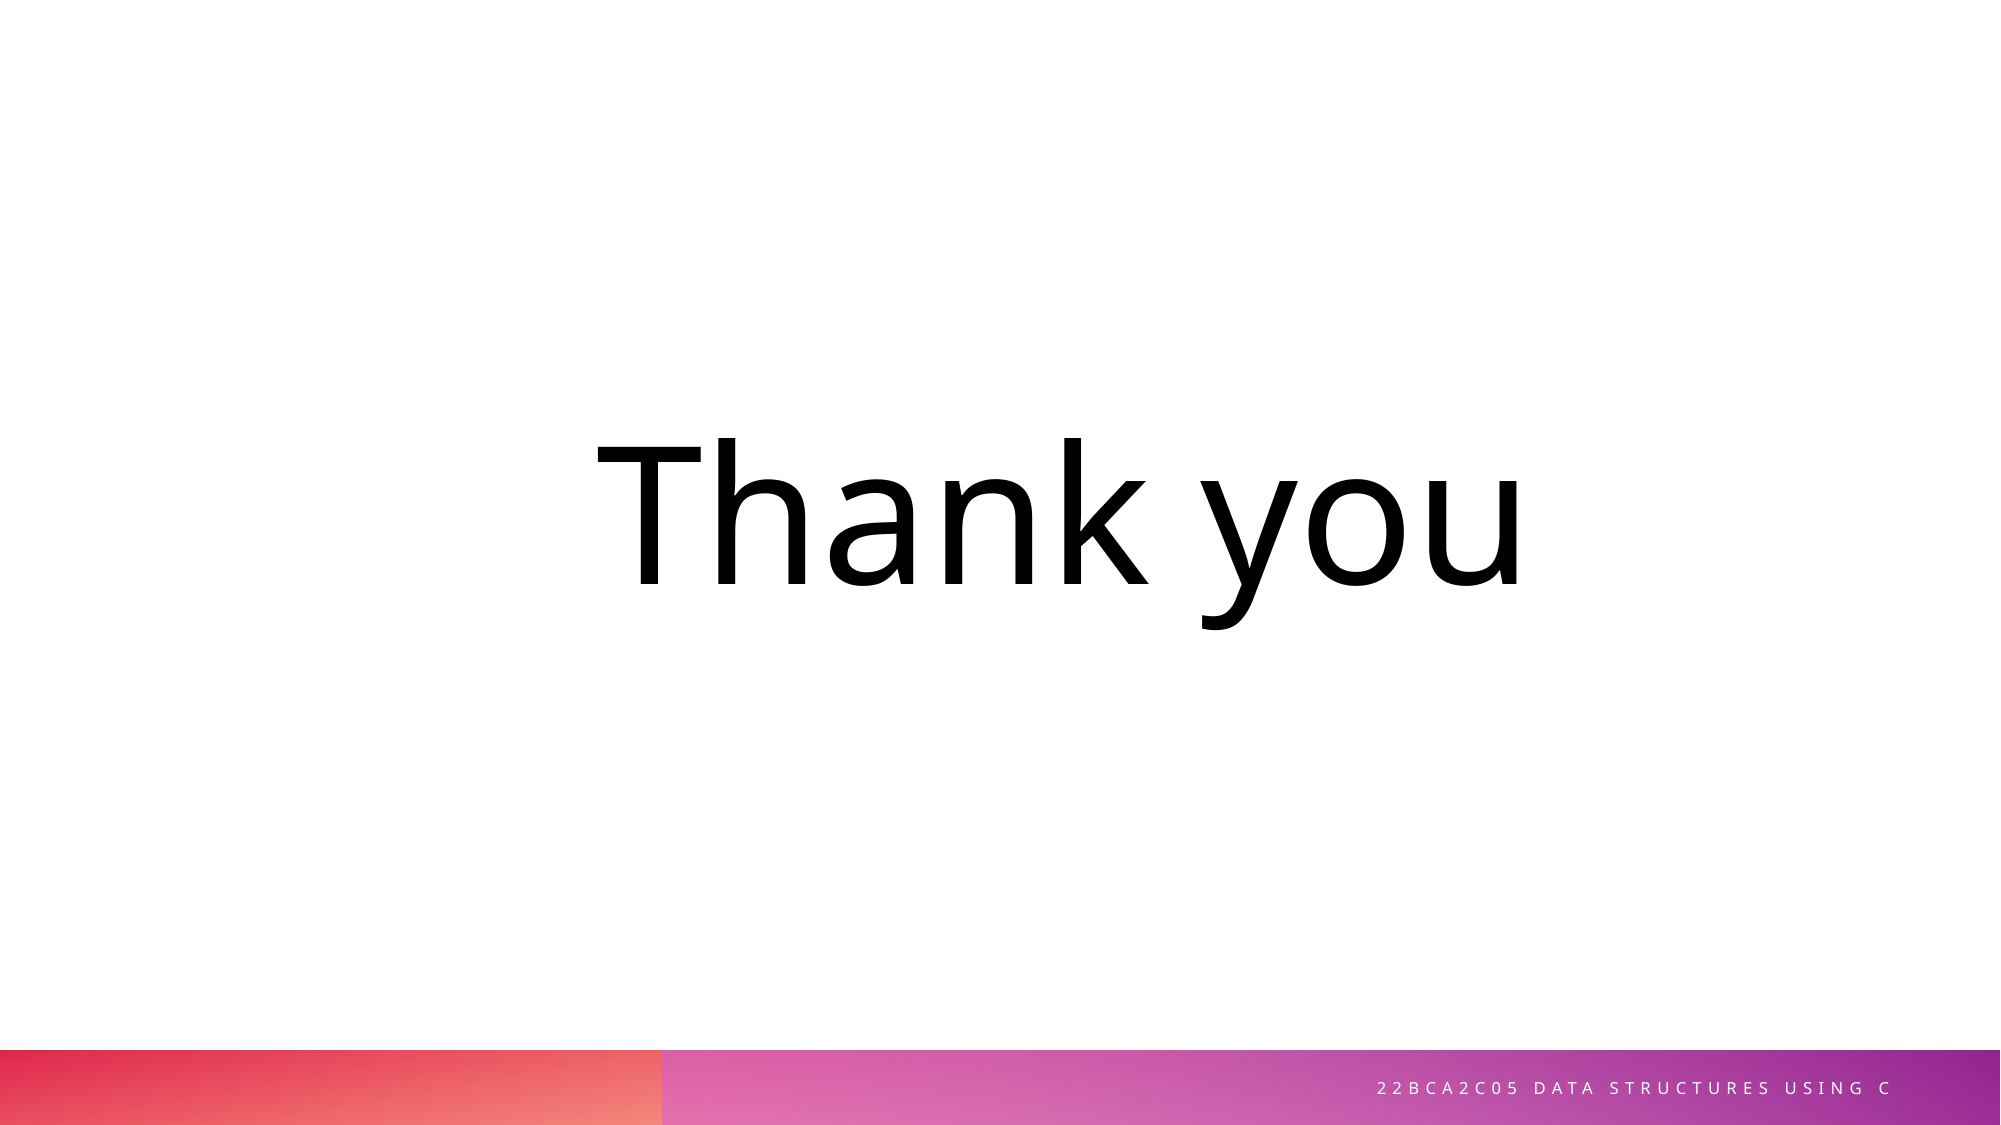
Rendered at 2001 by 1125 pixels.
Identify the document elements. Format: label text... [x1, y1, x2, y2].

slide_number 22BCA2C05 Data Structures using C [1297, 1051, 1905, 1125]
list Thank you [225, 346, 1905, 624]
